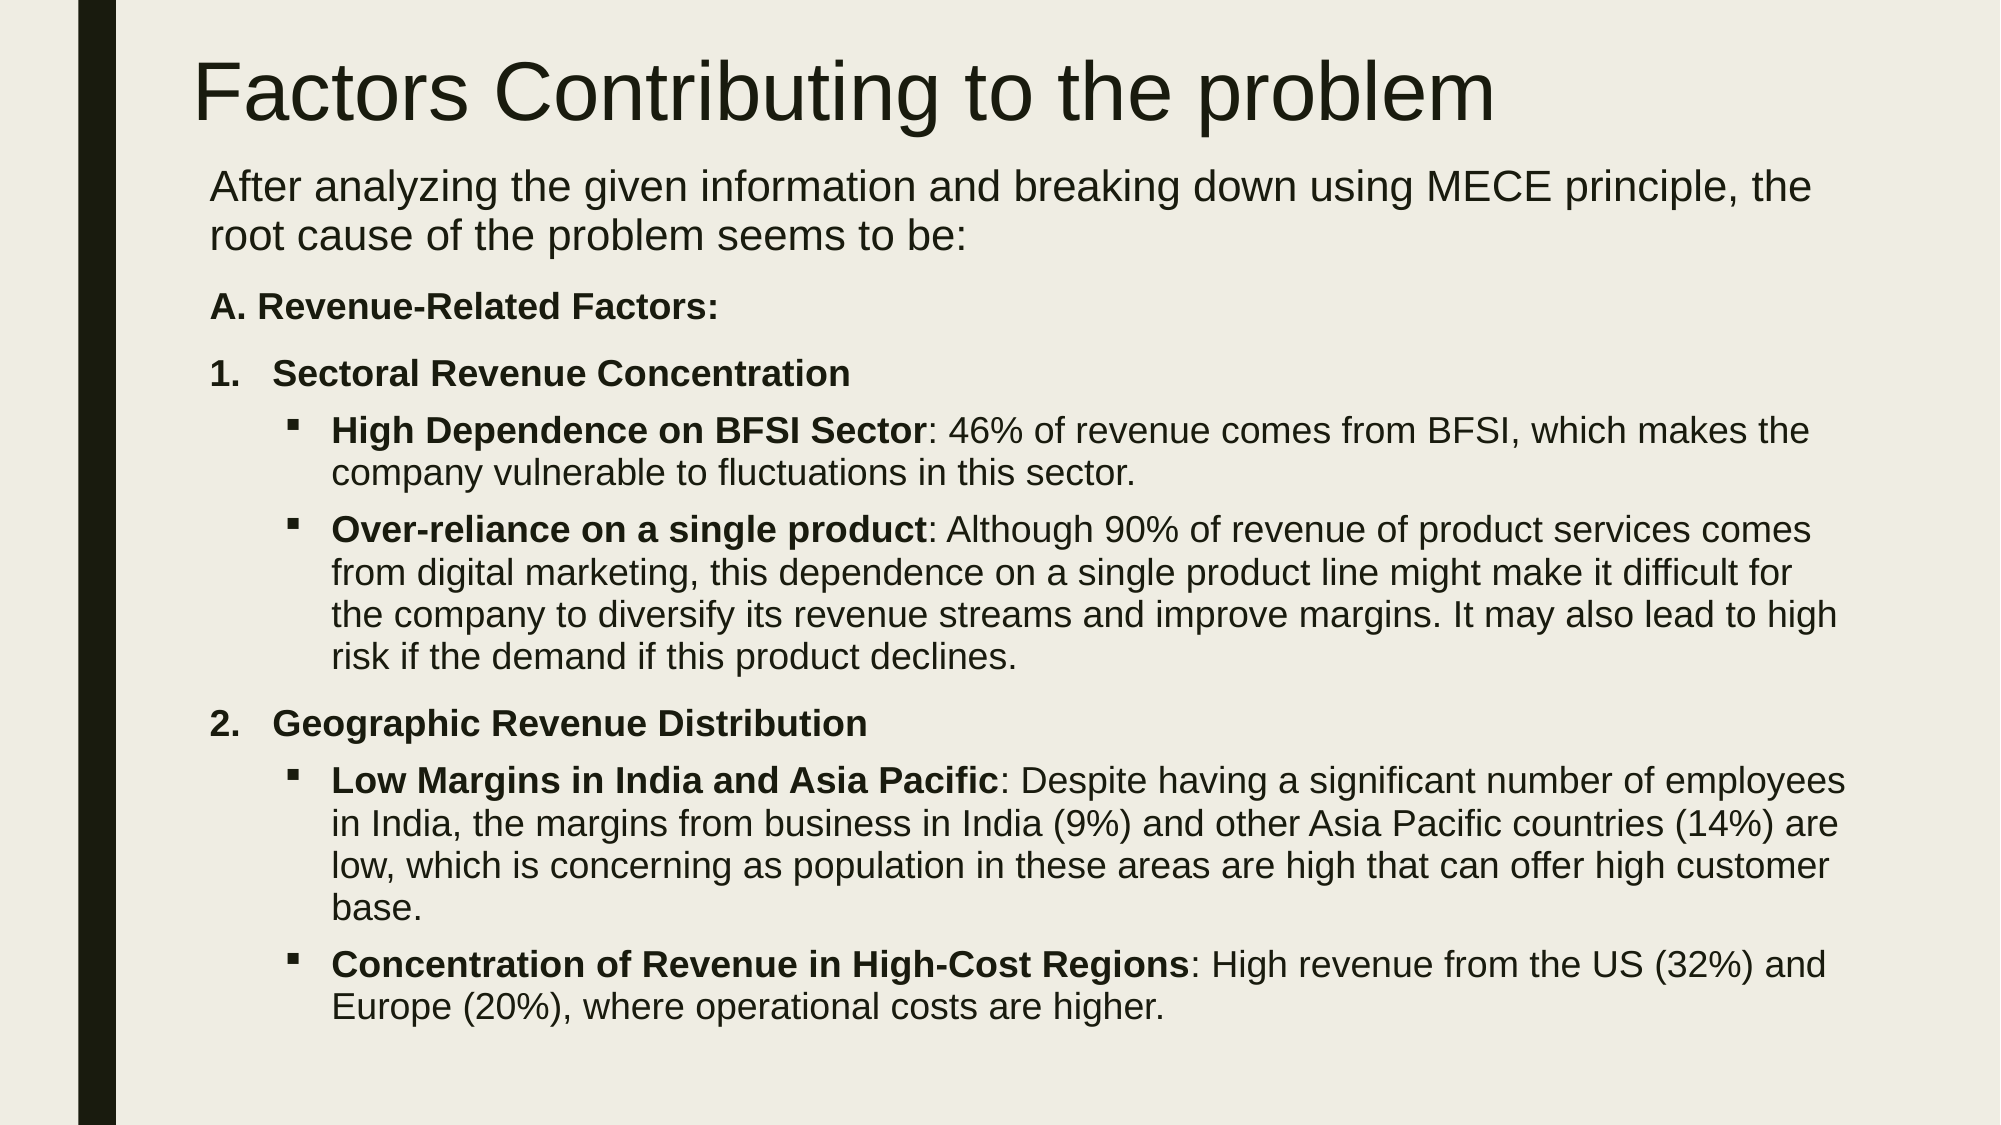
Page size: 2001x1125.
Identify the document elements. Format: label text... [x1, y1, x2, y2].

list After analyzing the given information and breaking down using MECE principle, the root cause of the problem seems to be: A. Revenue-Related Factors: Sectoral Revenue Concentration High Dependence on BFSI Sector: 46% of revenue comes from BFSI, which makes the company vulnerable to fluctuations in this sector. Over-reliance on a single product: Although 90% of revenue of product services comes from digital marketing, this dependence on a single product line might make it difficult for the company to diversify its revenue streams and improve margins. It may also lead to high risk if the demand if this product declines. Geographic Revenue Distribution Low Margins in India and Asia Pacific: Despite having a significant number of employees in India, the margins from business in India (9%) and other Asia Pacific countries (14%) are low, which is concerning as population in these areas are high that can offer high customer base. Concentration of Revenue in High-Cost Regions: High revenue from the US (32%) and Europe (20%), where operational costs are higher. [194, 154, 1864, 1058]
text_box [230, 582, 1770, 1014]
title Factors Contributing to the problem [177, 41, 1717, 155]
